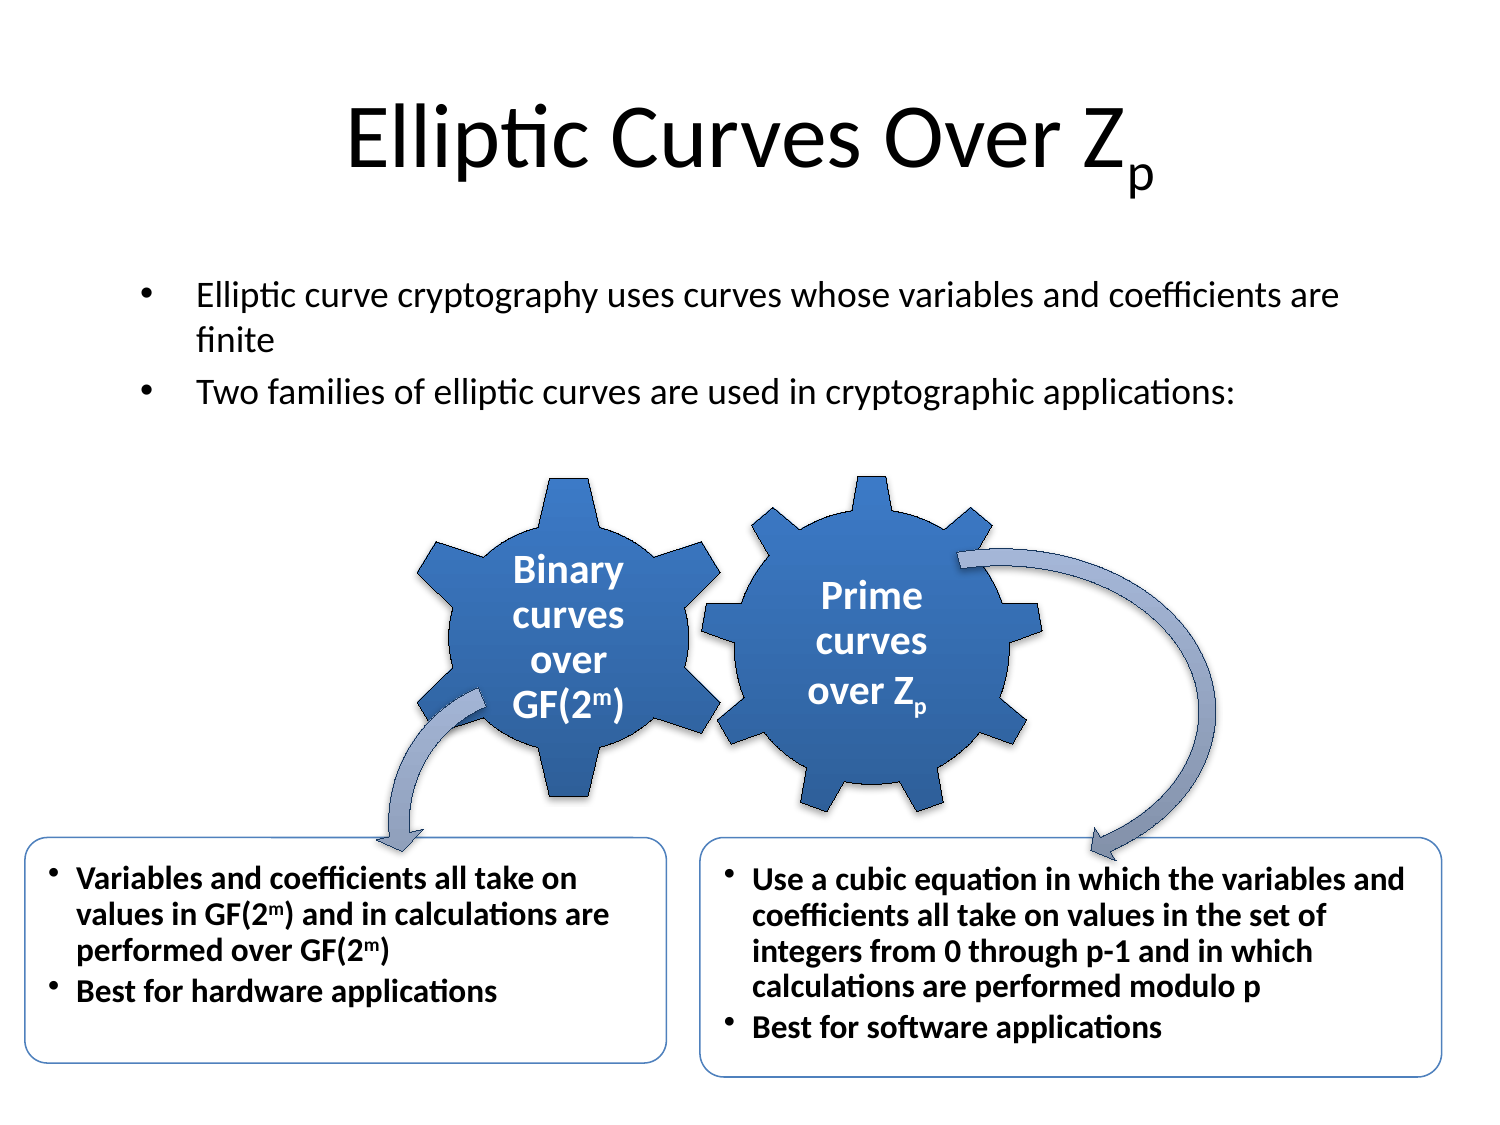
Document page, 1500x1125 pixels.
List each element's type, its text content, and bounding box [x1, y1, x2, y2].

list Elliptic curve cryptography uses curves whose variables and coefficients are finite Two families of elliptic curves are used in cryptographic applications: [125, 262, 1367, 473]
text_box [24, 474, 1451, 1101]
title Elliptic Curves Over Zp [75, 45, 1425, 233]
